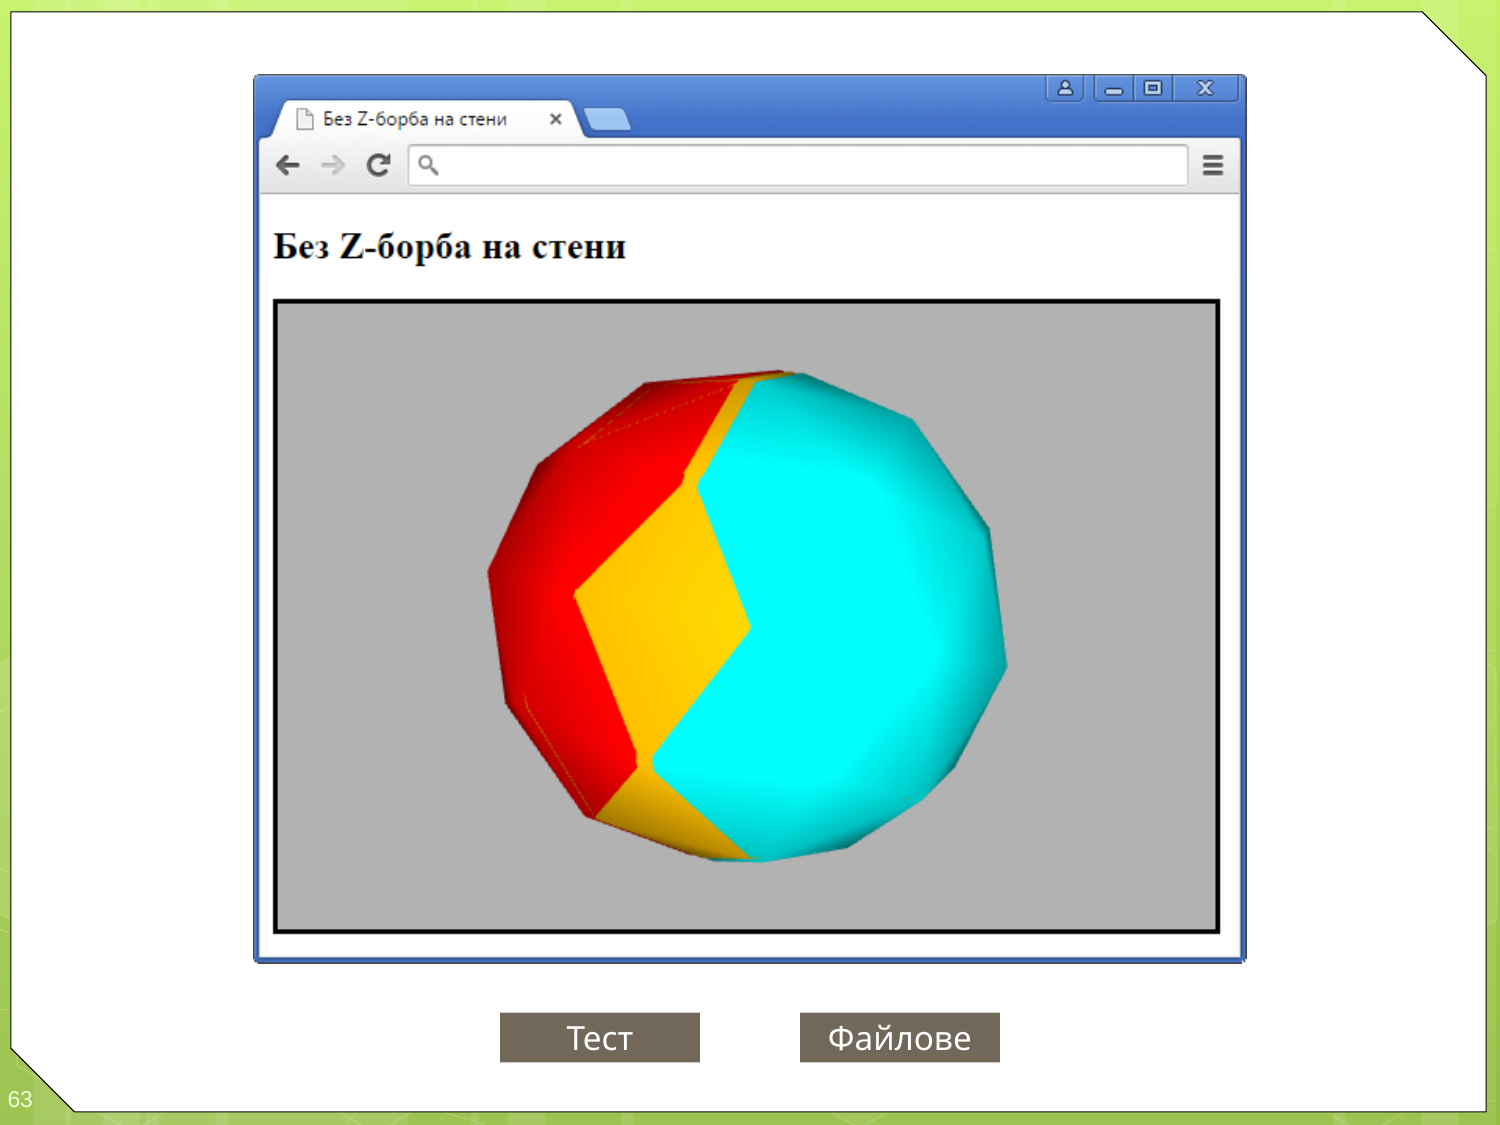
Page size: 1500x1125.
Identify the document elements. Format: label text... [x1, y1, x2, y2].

picture [252, 74, 1248, 965]
text_box Файлове [799, 1011, 1001, 1064]
text_box Тест [499, 1011, 701, 1064]
